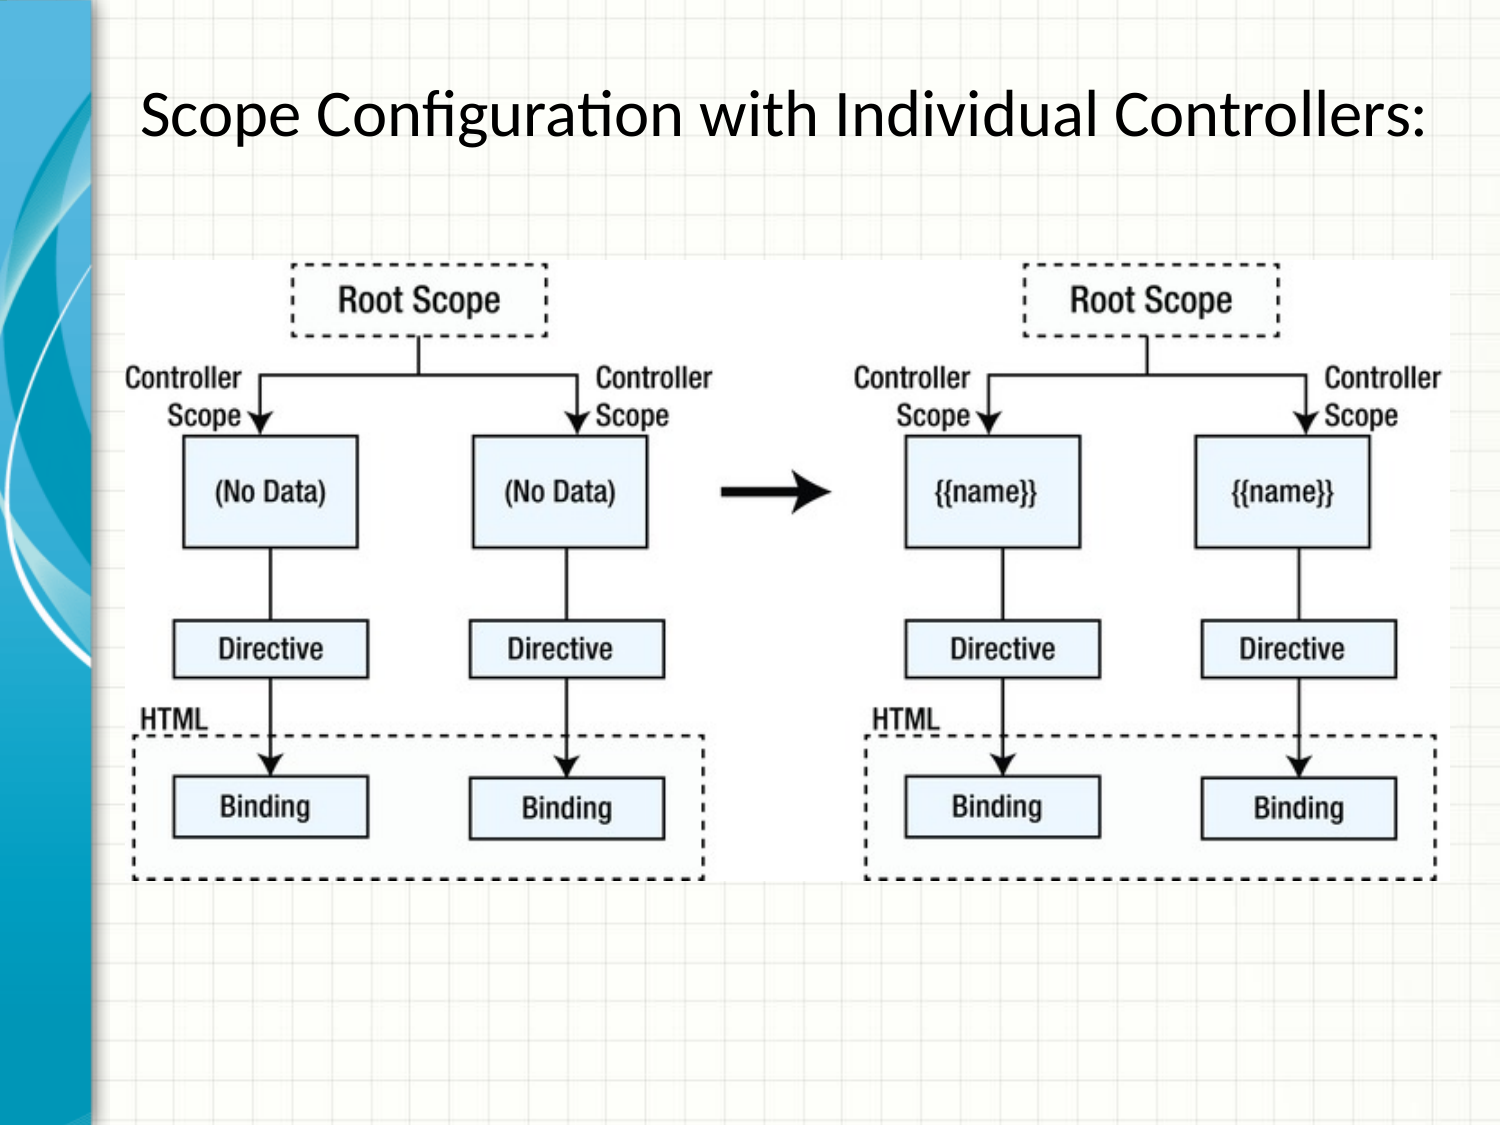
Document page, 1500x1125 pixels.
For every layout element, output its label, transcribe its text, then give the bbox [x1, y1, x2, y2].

picture [0, 0, 1500, 1125]
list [124, 174, 1451, 968]
title Scope Configuration with Individual Controllers: [125, 44, 1450, 174]
